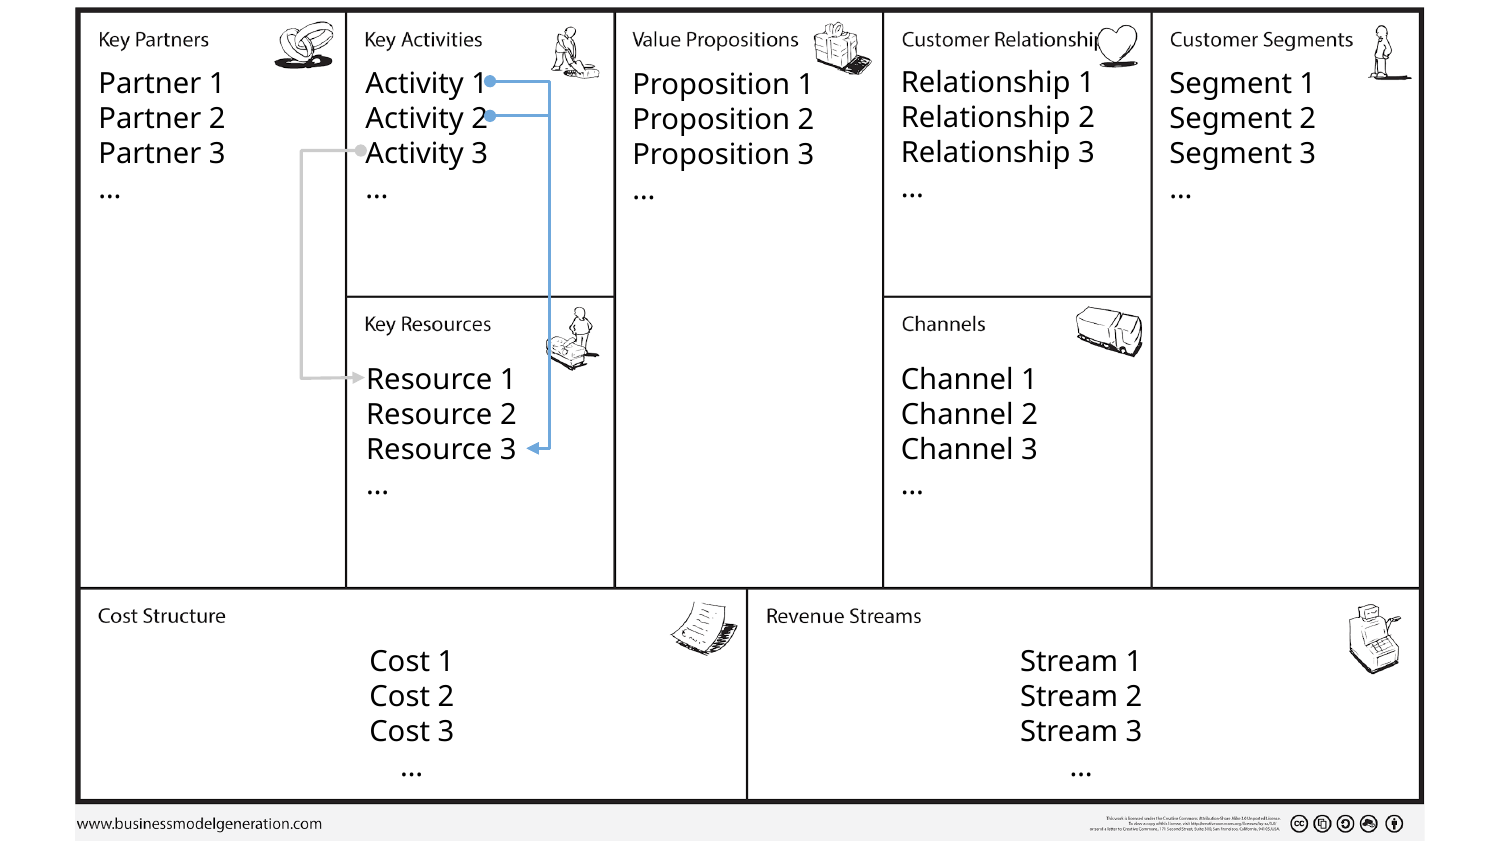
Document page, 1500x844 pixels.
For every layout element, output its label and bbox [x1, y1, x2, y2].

text_box [301, 144, 368, 384]
text_box [483, 109, 550, 455]
text_box [483, 75, 550, 115]
picture [75, 7, 1425, 841]
